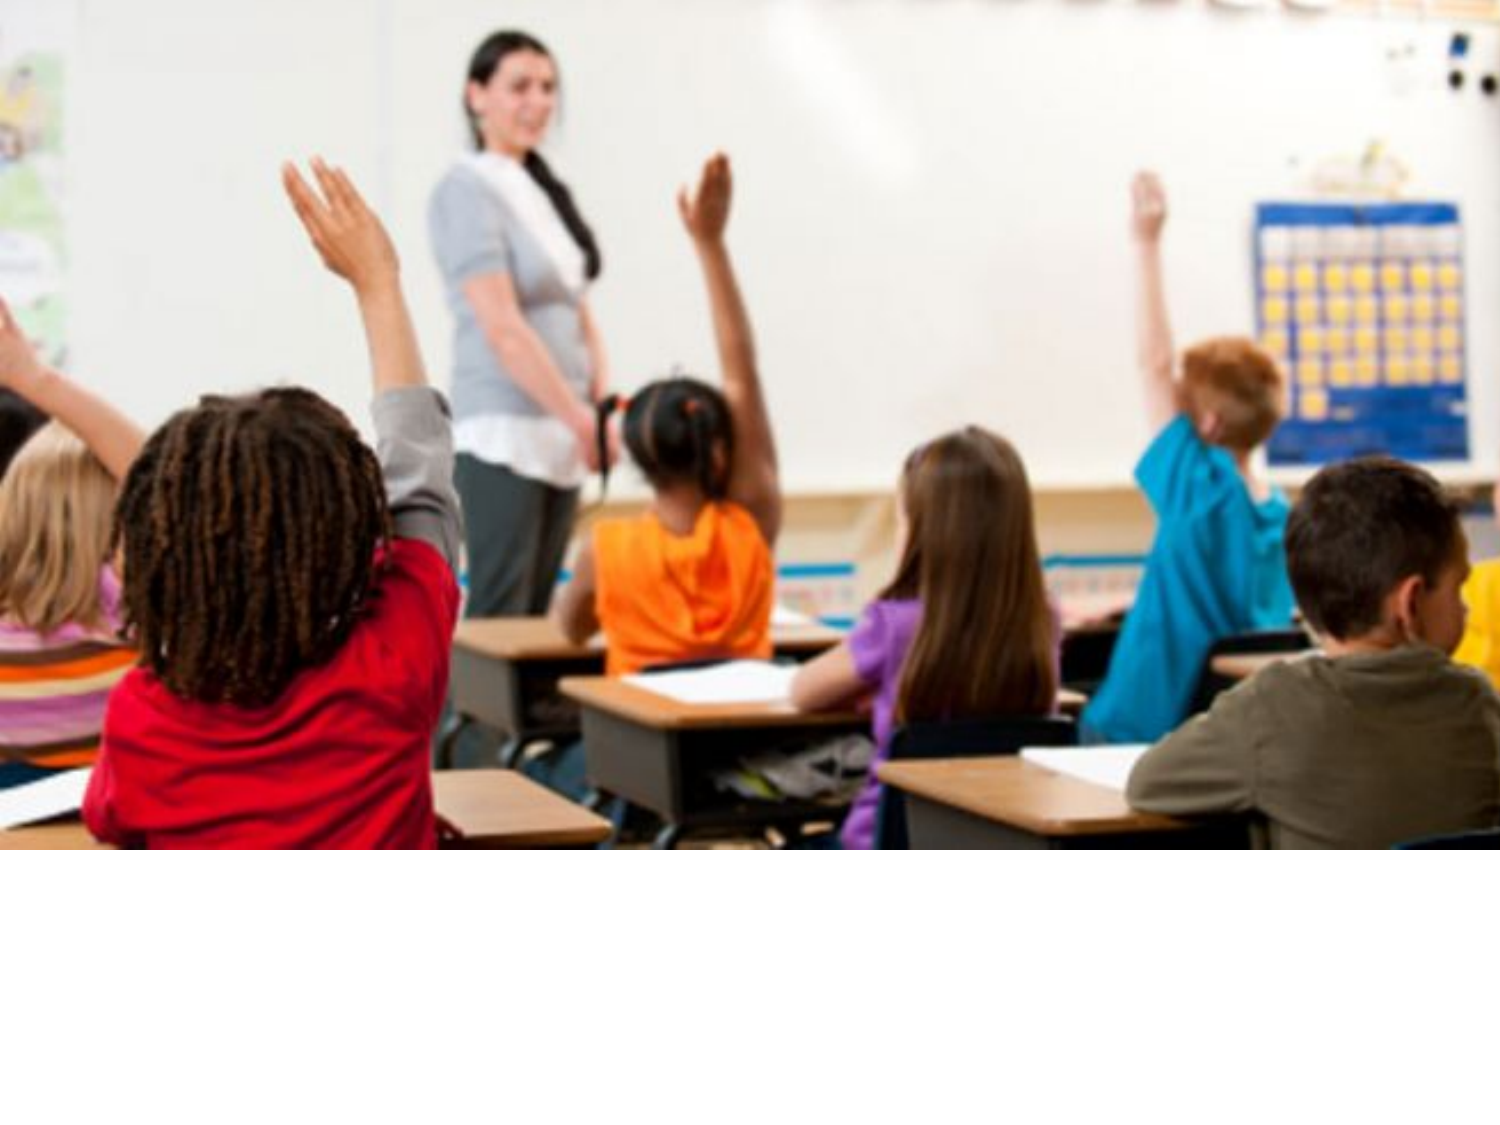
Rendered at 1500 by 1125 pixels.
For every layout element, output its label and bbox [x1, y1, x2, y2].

picture [0, 0, 1500, 851]
